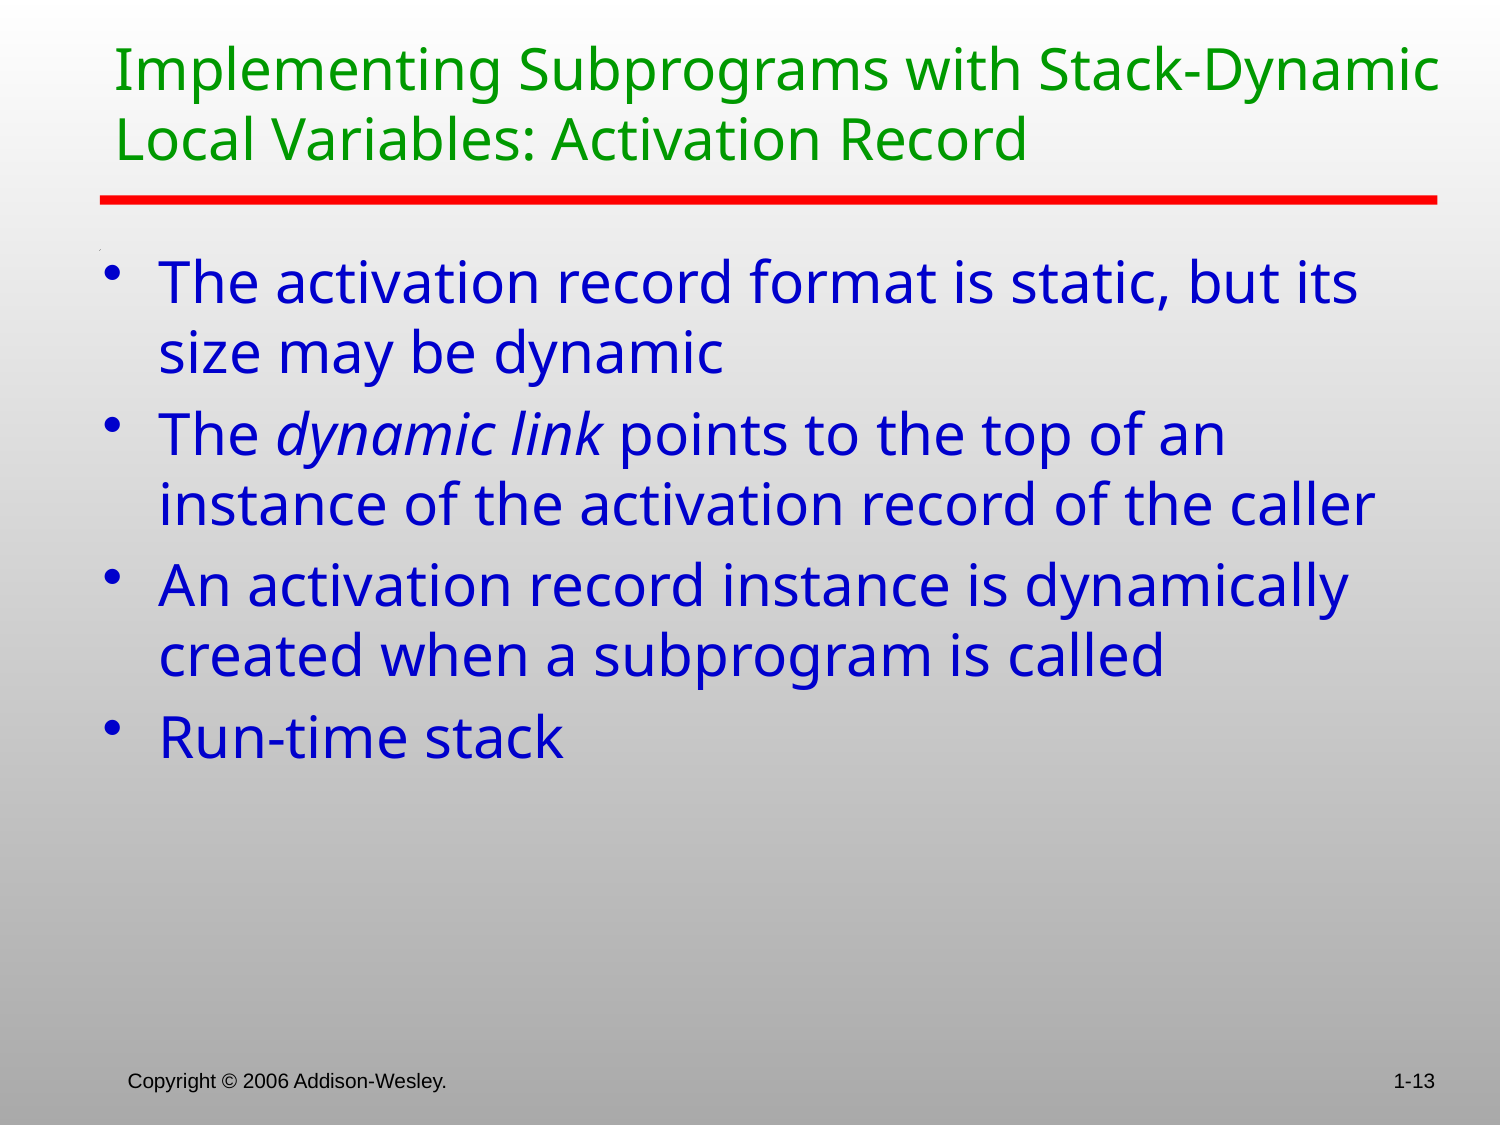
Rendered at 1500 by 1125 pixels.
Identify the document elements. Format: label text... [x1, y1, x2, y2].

footer Copyright © 2006 Addison-Wesley. [112, 1024, 801, 1101]
list The activation record format is static, but its size may be dynamic The dynamic link points to the top of an instance of the activation record of the caller An activation record instance is dynamically created when a subprogram is called Run-time stack [87, 237, 1426, 963]
title Implementing Subprograms with Stack-Dynamic Local Variables: Activation Record [99, 24, 1463, 213]
slide_number 1-13 [1137, 1024, 1451, 1101]
